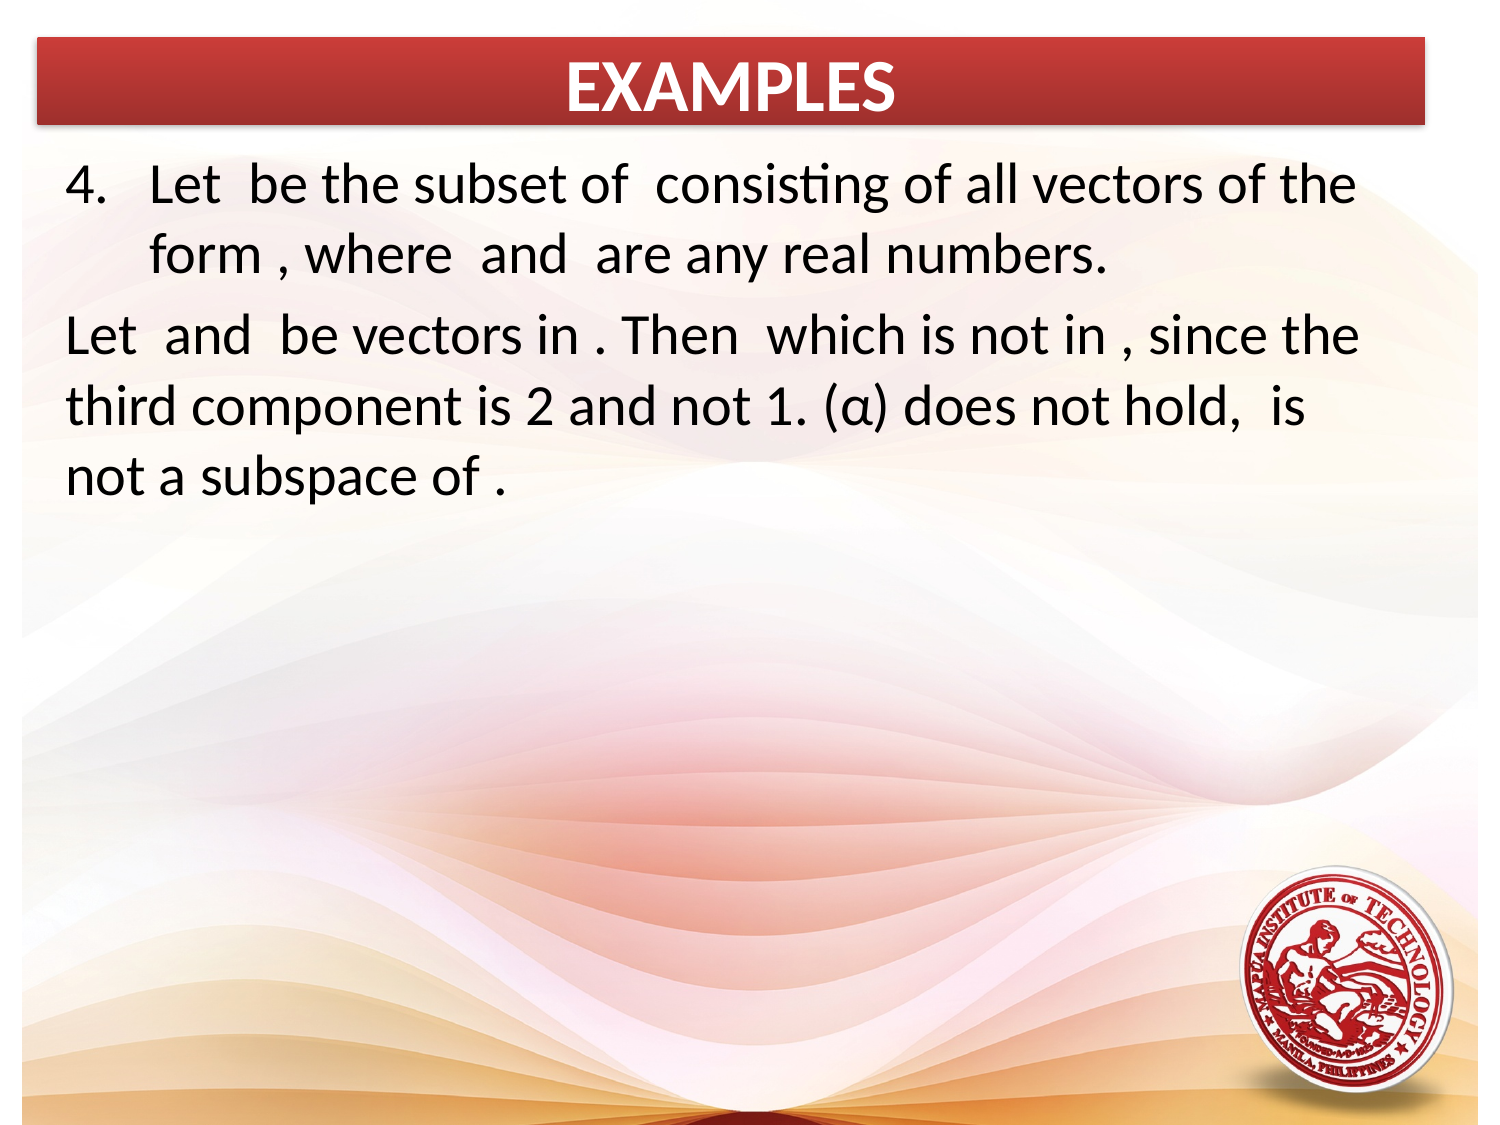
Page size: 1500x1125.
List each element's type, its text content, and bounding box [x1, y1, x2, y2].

text_box EXAMPLES [37, 37, 1425, 125]
picture [22, 0, 1478, 1125]
